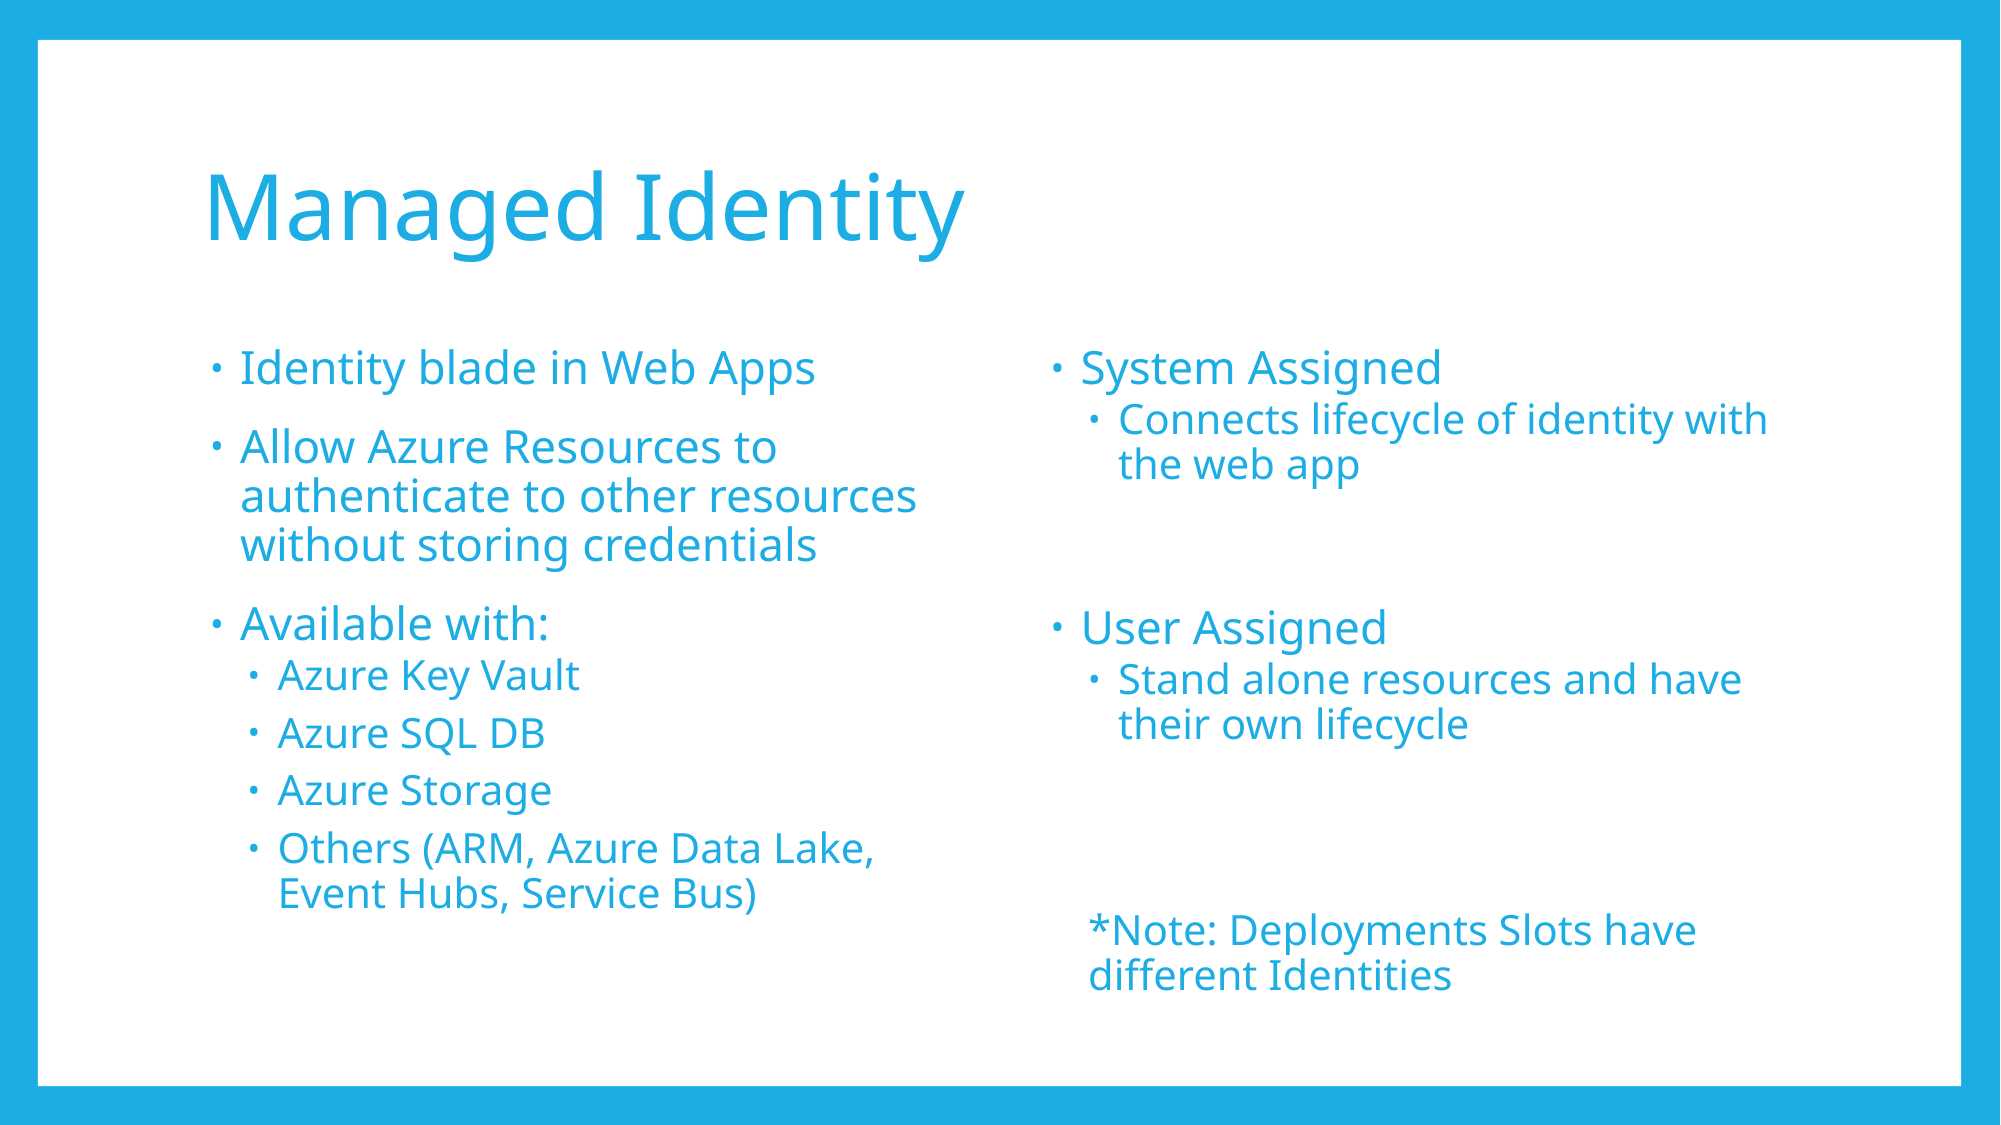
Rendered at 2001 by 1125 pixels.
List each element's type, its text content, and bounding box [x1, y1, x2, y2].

list System Assigned Connects lifecycle of identity with the web app User Assigned Stand alone resources and have their own lifecycle *Note: Deployments Slots have different Identities [1028, 337, 1809, 998]
title Managed Identity [187, 99, 1808, 323]
list Identity blade in Web Apps Allow Azure Resources to authenticate to other resources without storing credentials Available with: Azure Key Vault Azure SQL DB Azure Storage Others (ARM, Azure Data Lake, Event Hubs, Service Bus) [187, 337, 968, 998]
